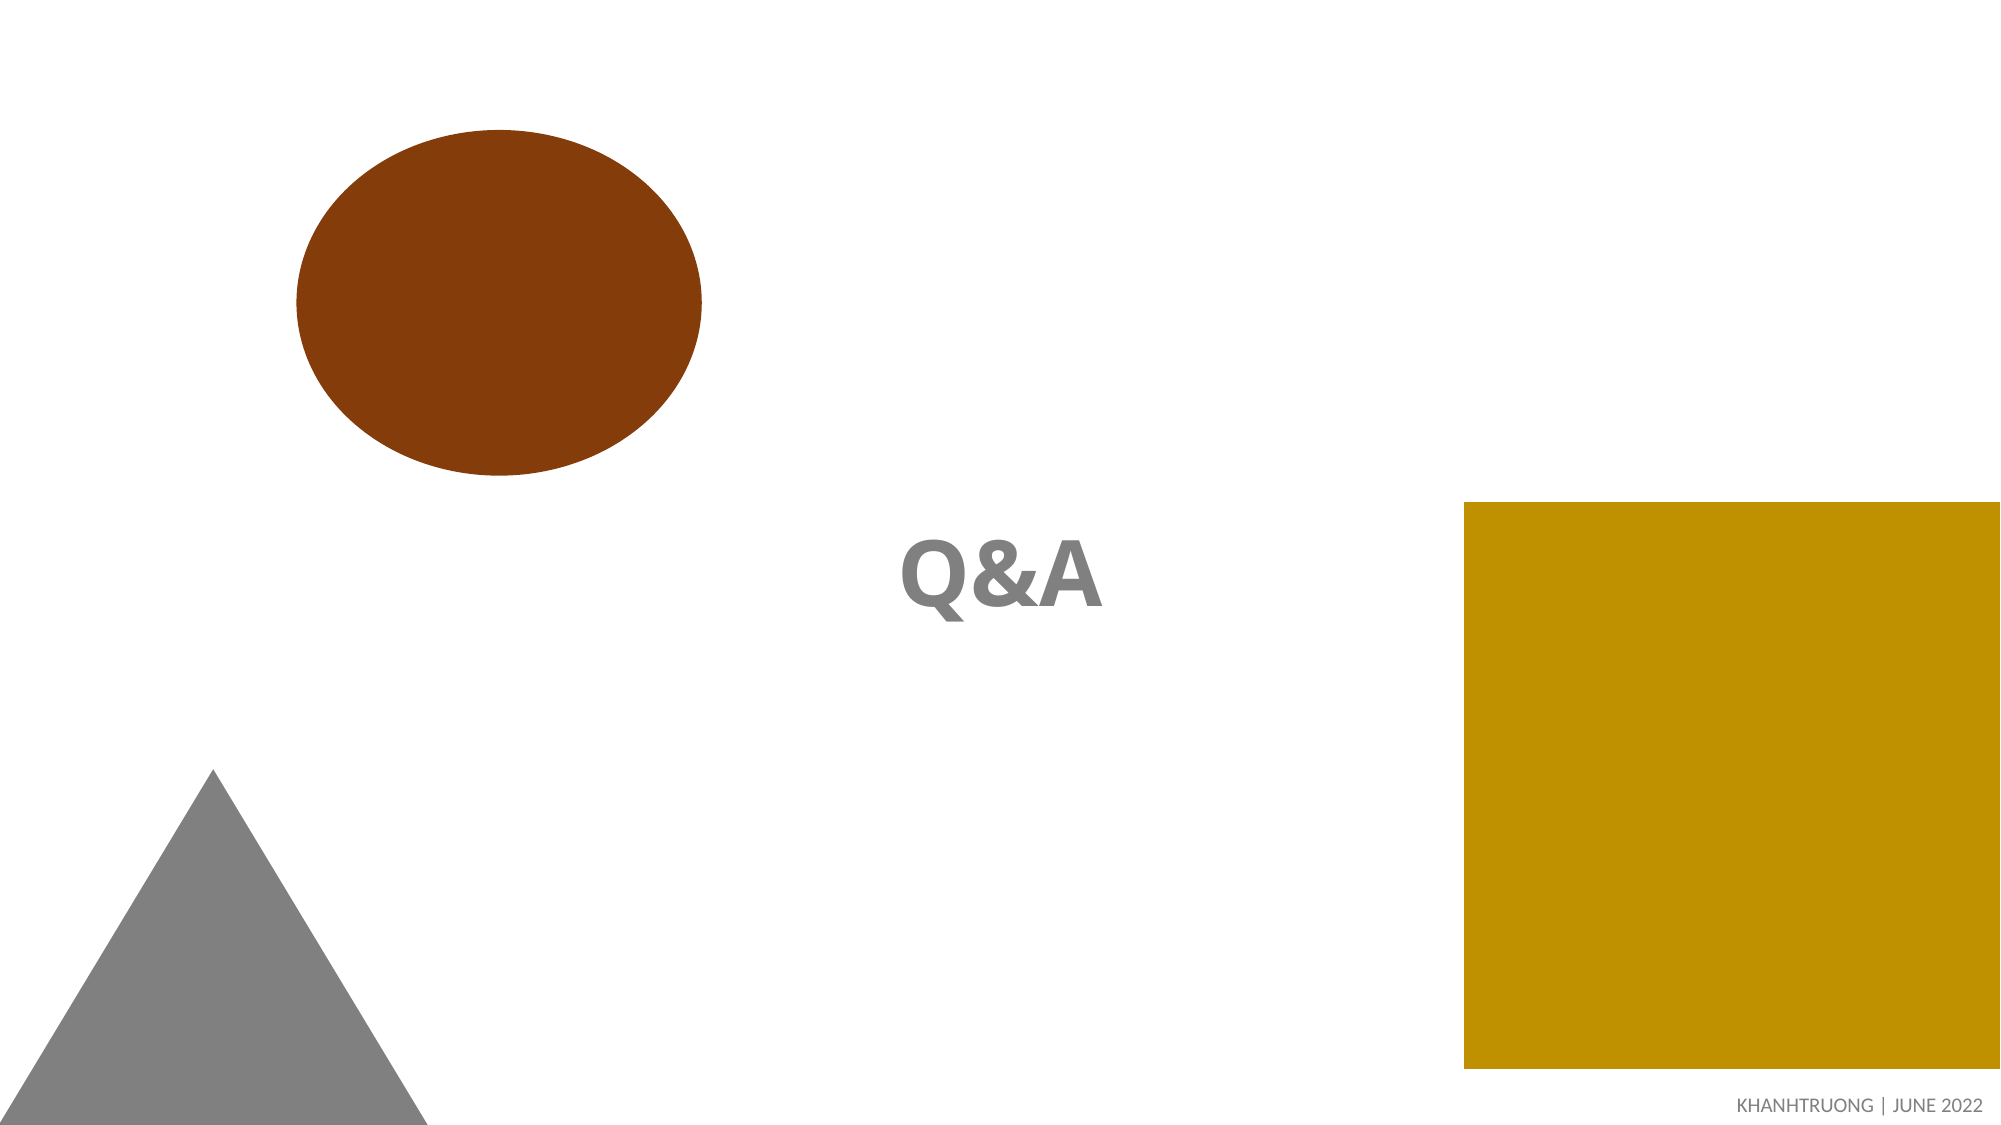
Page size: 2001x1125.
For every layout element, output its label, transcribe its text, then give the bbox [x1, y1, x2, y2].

text_box [296, 129, 702, 476]
text_box [0, 769, 428, 1125]
text_box KHANHTRUONG | JUNE 2022 [1721, 1084, 1998, 1125]
text_box Q&A [249, 381, 1750, 773]
text_box [1464, 502, 2000, 1069]
